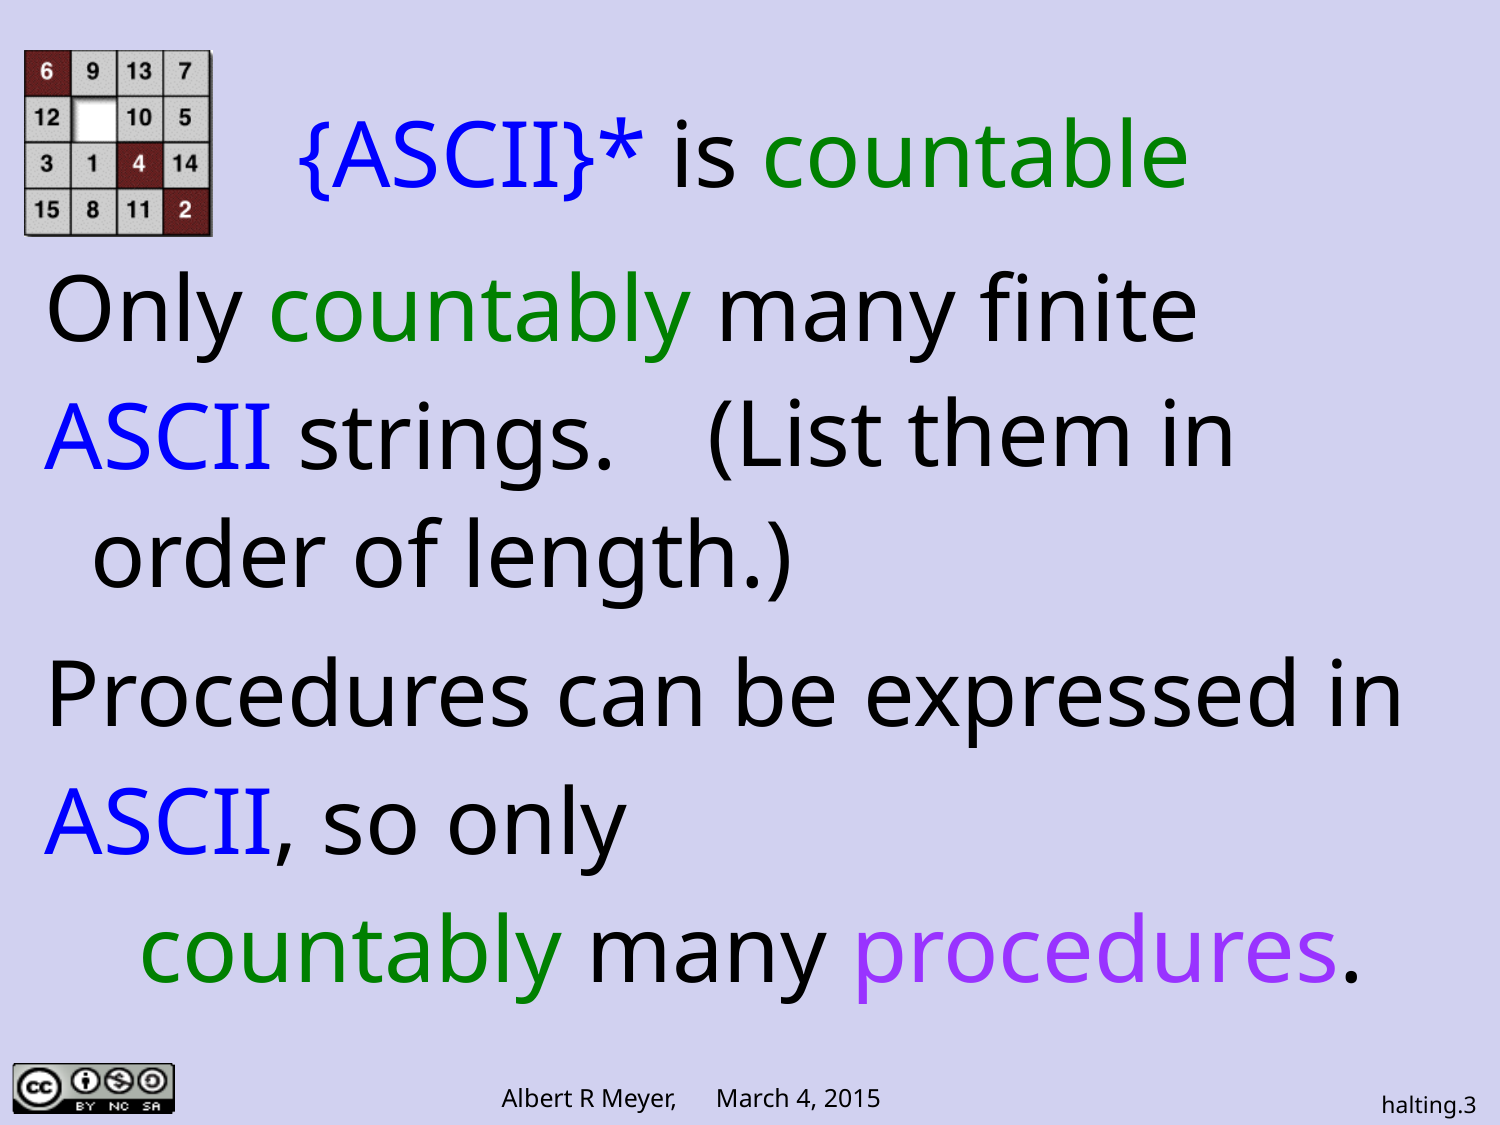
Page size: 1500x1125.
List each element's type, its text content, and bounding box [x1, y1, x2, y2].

list Only countably many finite ASCII strings. Procedures can be expressed in ASCII, so only countably many procedures. [29, 241, 1474, 1040]
picture [24, 50, 213, 237]
title {ASCII}* is countable [229, 59, 1260, 243]
text_box (List them in order of length.) [75, 356, 1279, 614]
picture [12, 1063, 175, 1114]
